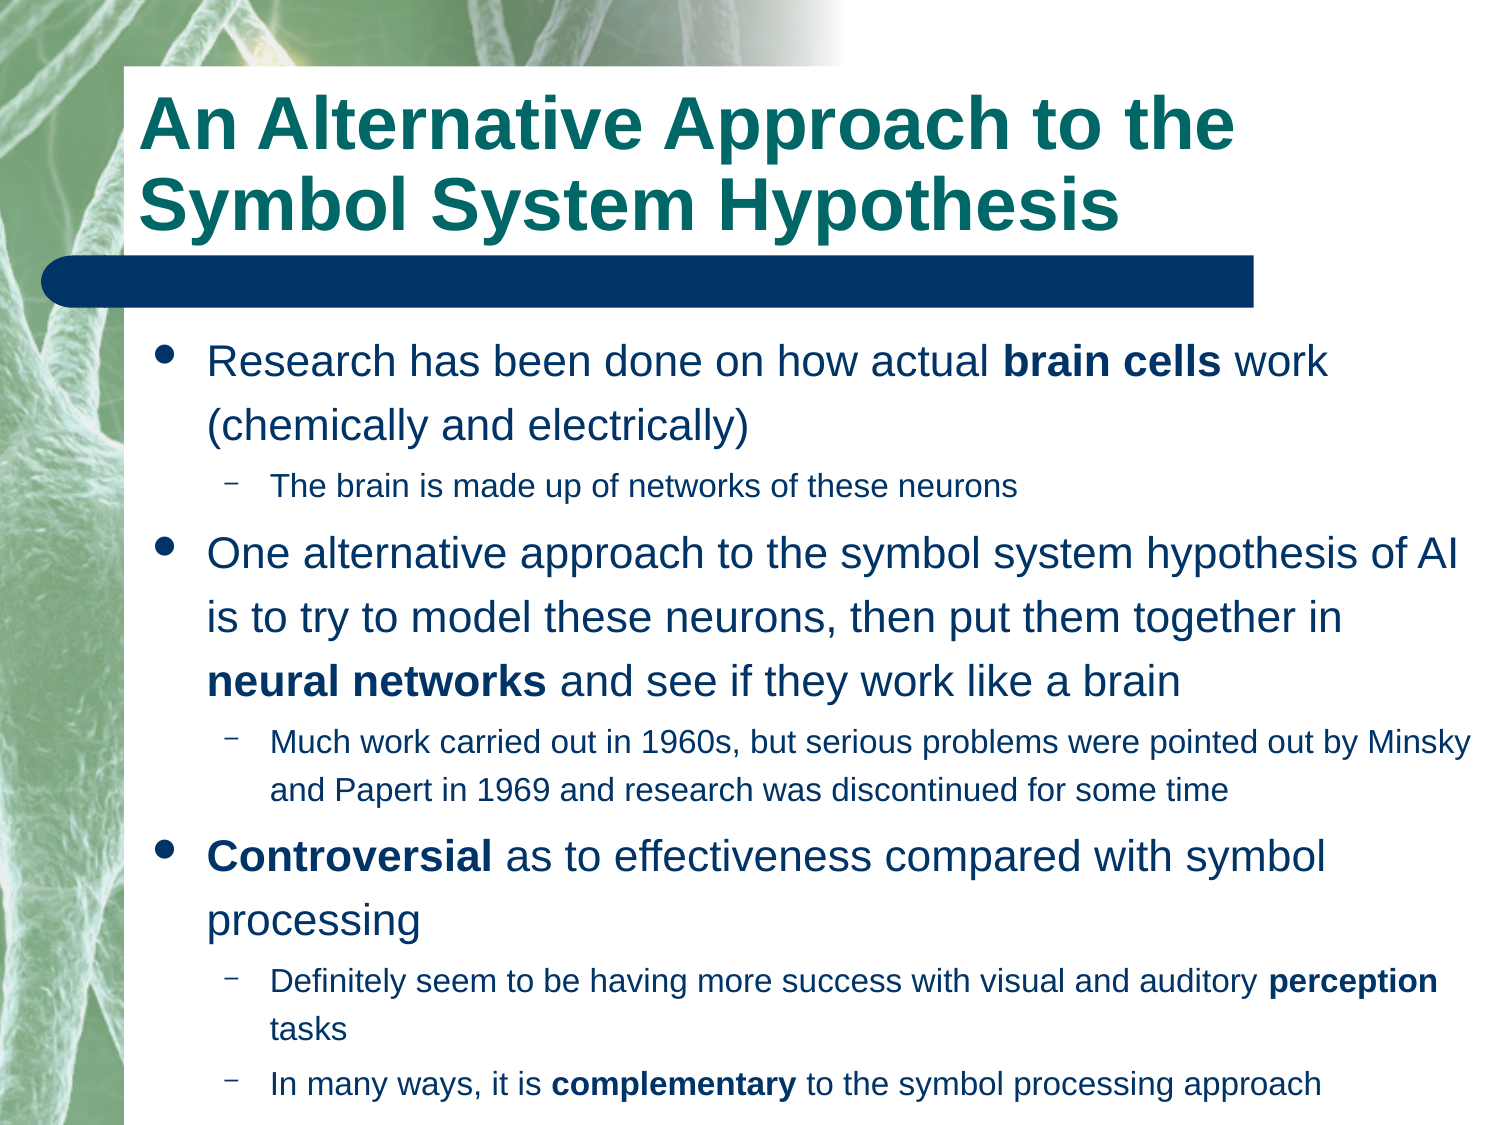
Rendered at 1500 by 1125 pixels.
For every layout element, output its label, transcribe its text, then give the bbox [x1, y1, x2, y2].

list Research has been done on how actual brain cells work (chemically and electrically) The brain is made up of networks of these neurons One alternative approach to the symbol system hypothesis of AI is to try to model these neurons, then put them together in neural networks and see if they work like a brain Much work carried out in 1960s, but serious problems were pointed out by Minsky and Papert in 1969 and research was discontinued for some time Controversial as to effectiveness compared with symbol processing Definitely seem to be having more success with visual and auditory perception tasks In many ways, it is complementary to the symbol processing approach [137, 314, 1500, 1125]
title An Alternative Approach to the Symbol System Hypothesis [123, 66, 1500, 254]
picture [0, 0, 520, 1125]
